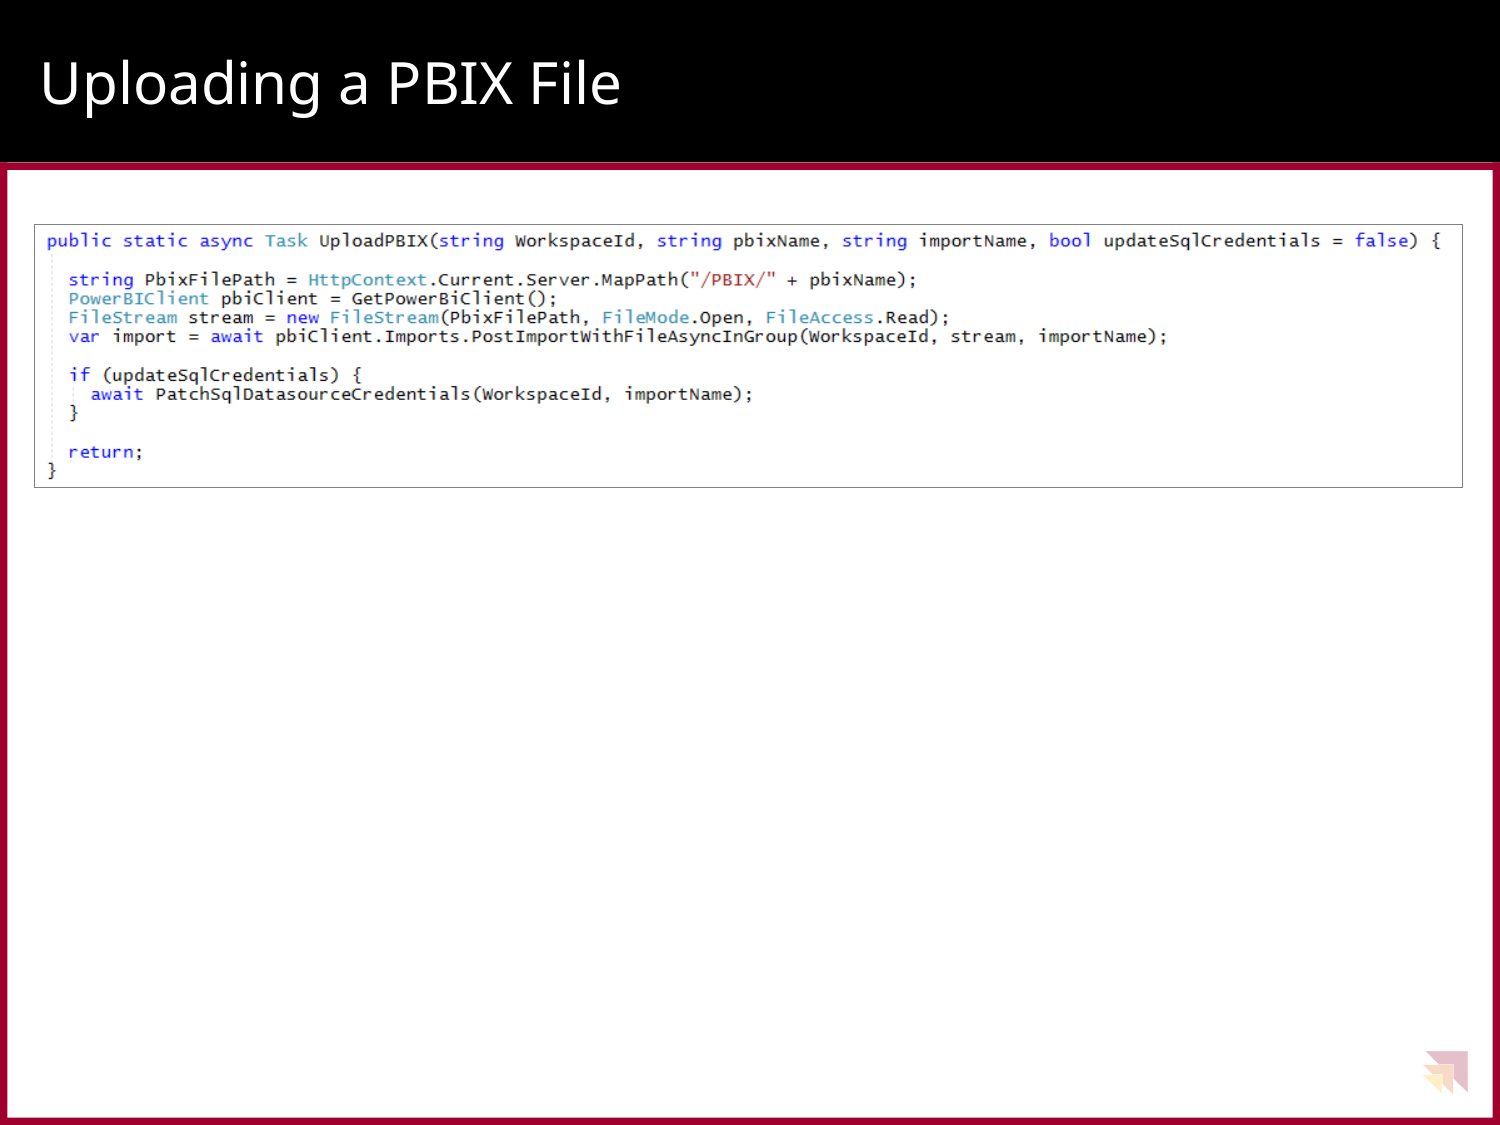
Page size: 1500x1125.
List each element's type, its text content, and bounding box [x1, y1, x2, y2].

picture [33, 224, 1464, 488]
title Uploading a PBIX File [24, 12, 1438, 150]
